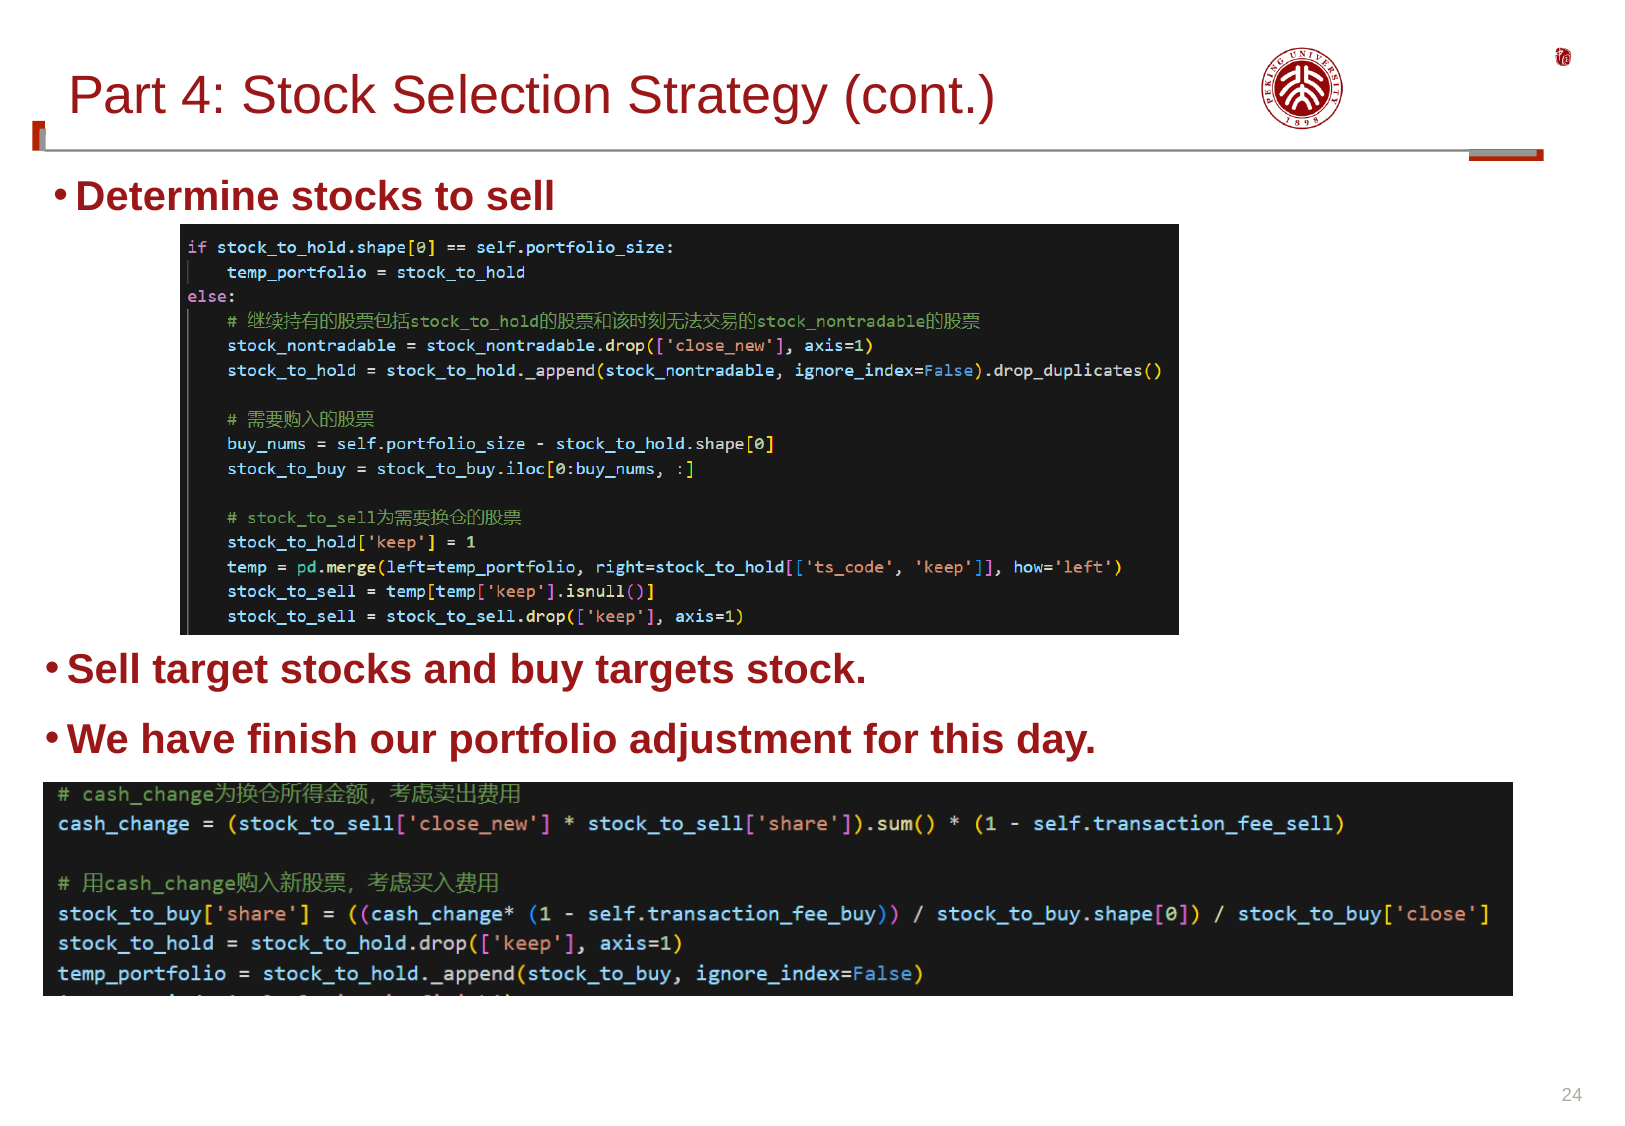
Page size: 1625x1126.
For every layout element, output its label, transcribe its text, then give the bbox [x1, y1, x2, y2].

picture [180, 223, 1179, 636]
text_box Sell target stocks and buy targets stock. We have finish our portfolio adjustment for this day. [0, 634, 1542, 707]
picture [1259, 31, 1581, 66]
picture [43, 782, 1514, 996]
text_box Part 4: Stock Selection Strategy (cont.) [68, 66, 1605, 167]
text_box Determine stocks to sell [7, 161, 1550, 233]
